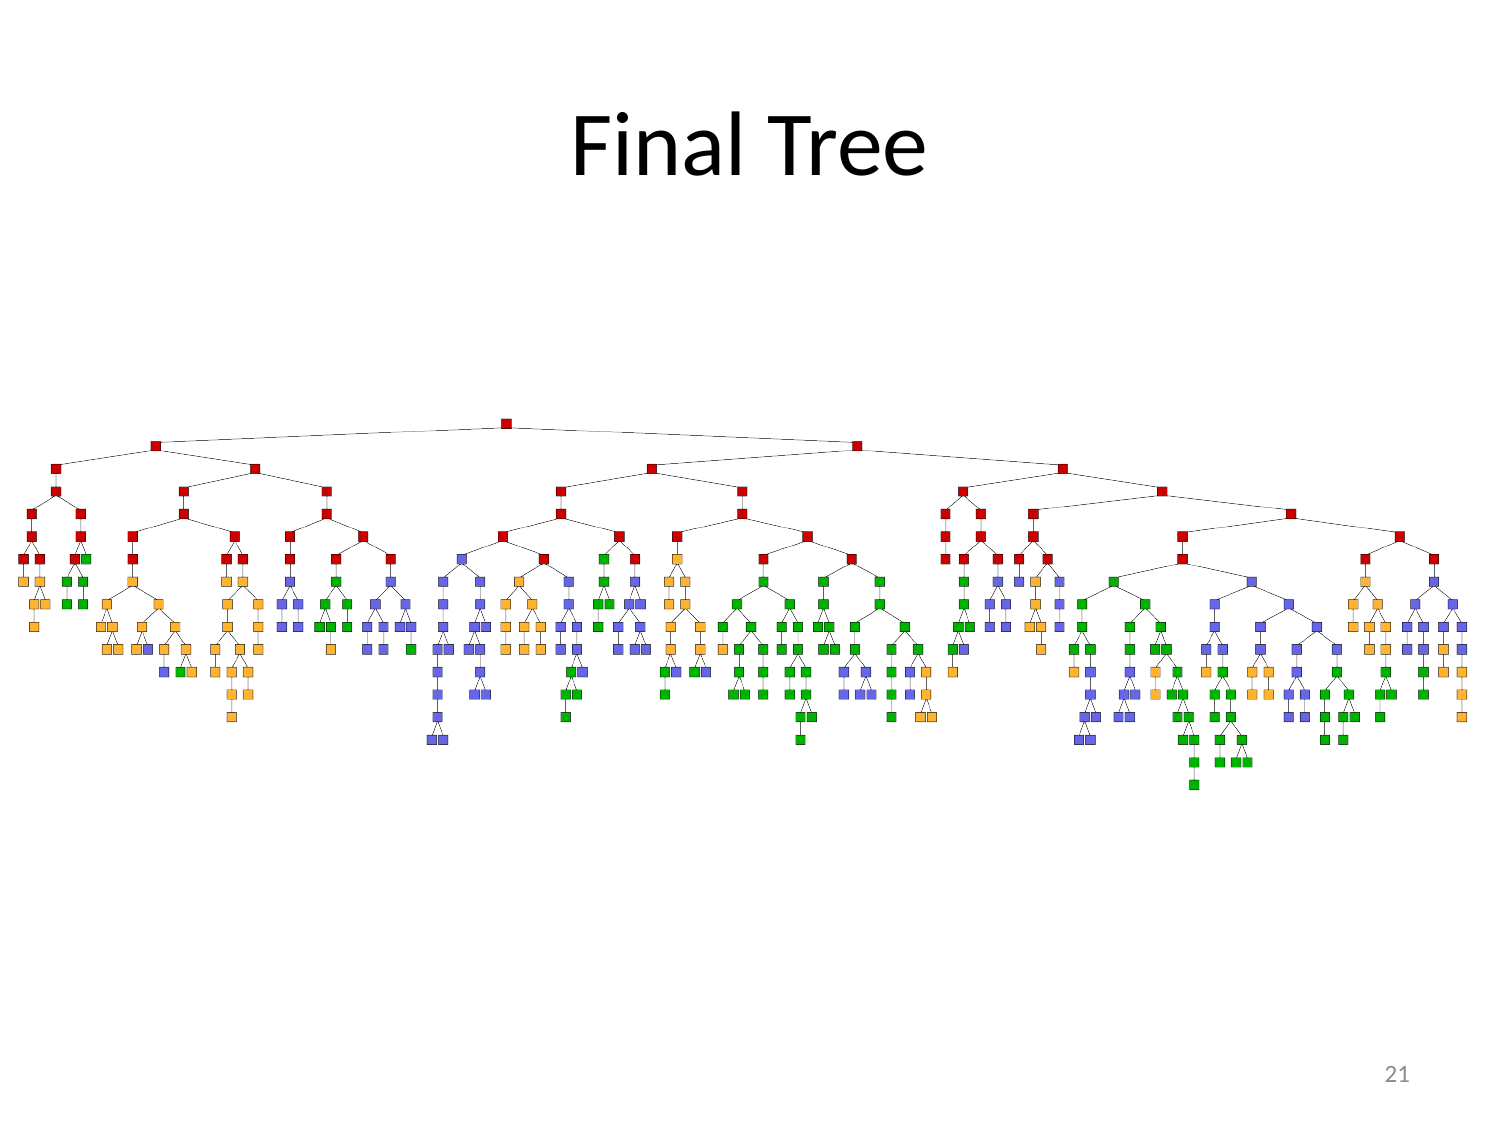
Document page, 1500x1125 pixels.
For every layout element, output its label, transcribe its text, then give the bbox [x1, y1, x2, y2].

title Final Tree [75, 45, 1425, 233]
slide_number 21 [1074, 1042, 1425, 1103]
picture [12, 412, 1473, 797]
